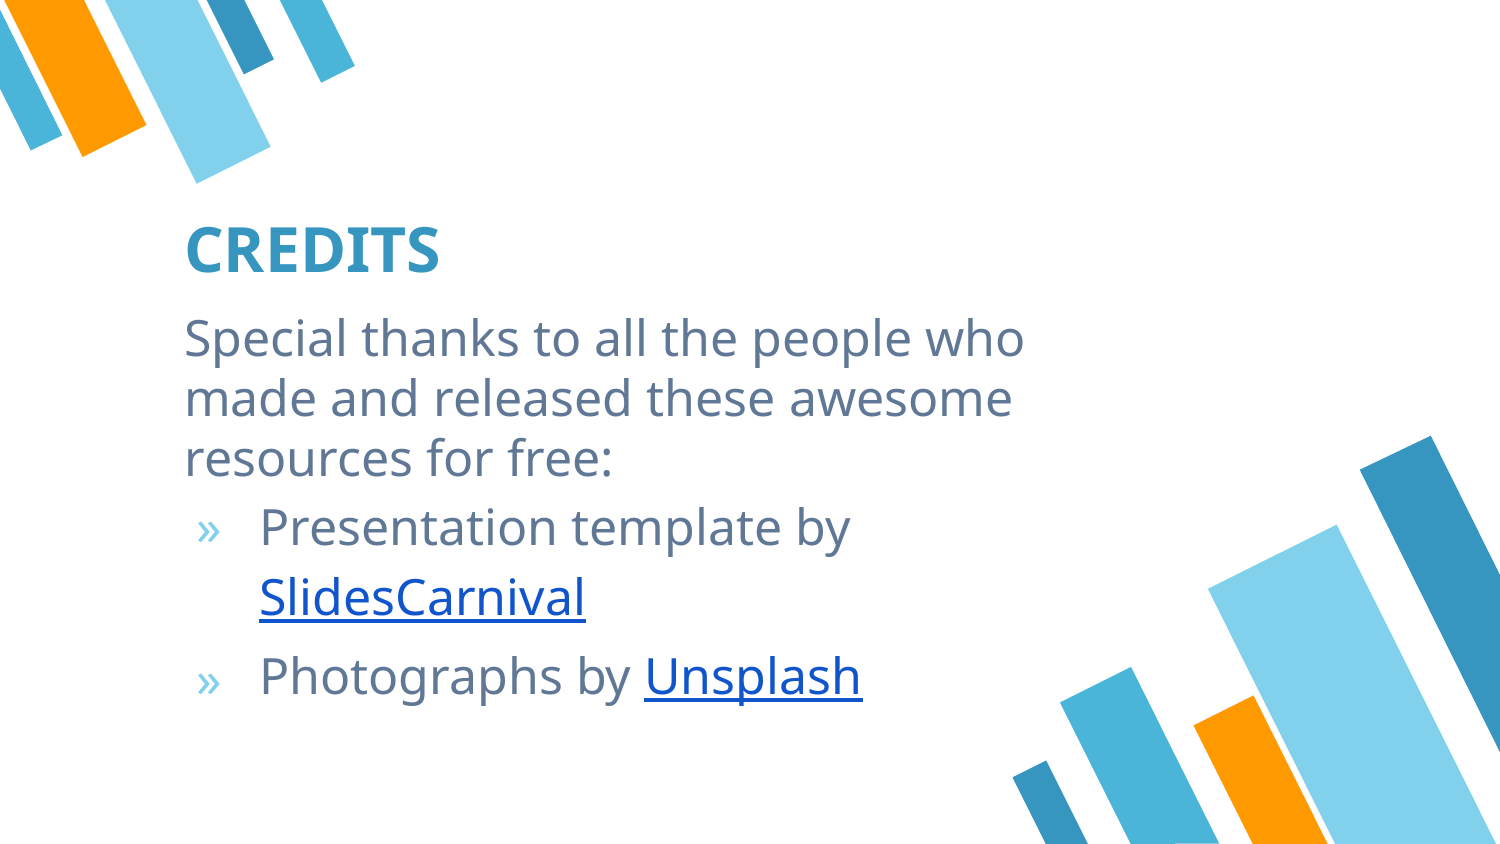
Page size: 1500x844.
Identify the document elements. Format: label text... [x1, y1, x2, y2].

list Special thanks to all the people who made and released these awesome resources for free: Presentation template by SlidesCarnival Photographs by Unsplash [169, 291, 1115, 706]
title CREDITS [169, 188, 1115, 291]
